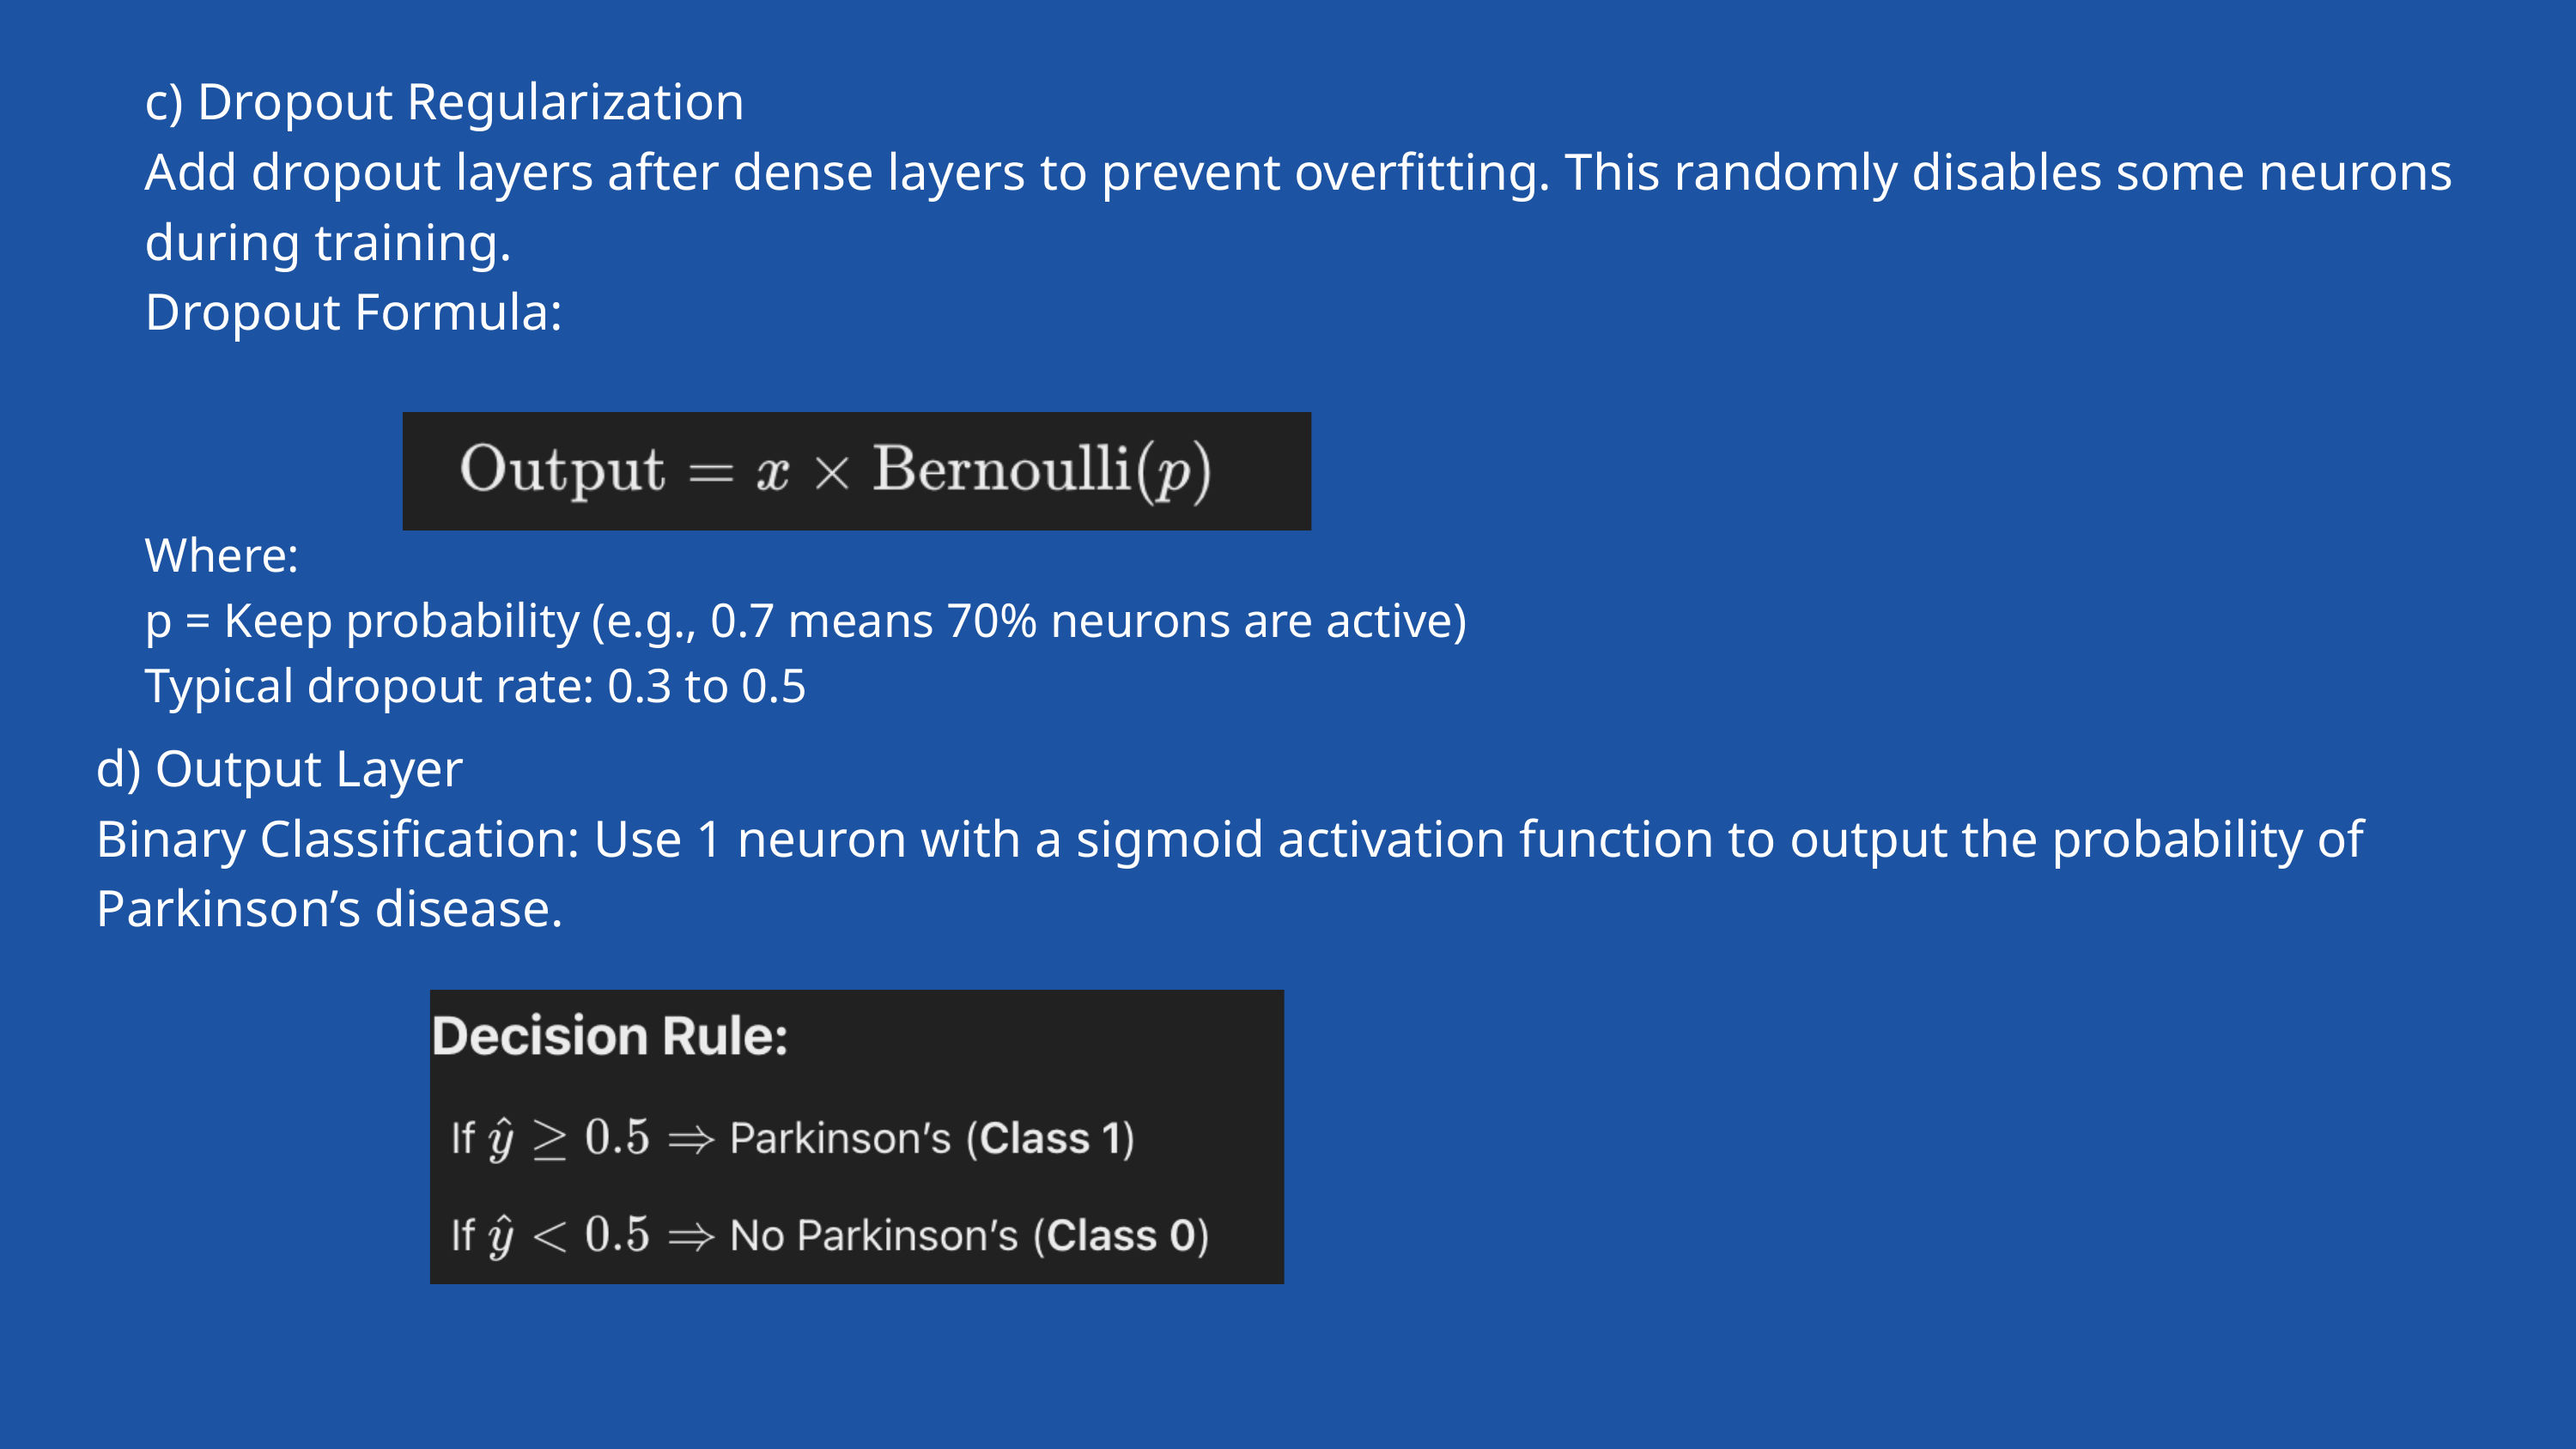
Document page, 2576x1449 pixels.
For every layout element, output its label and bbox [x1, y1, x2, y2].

text_box [144, 65, 2576, 413]
text_box [95, 732, 2576, 941]
text_box [144, 522, 1497, 715]
text_box [402, 422, 1312, 519]
text_box [429, 989, 1285, 1284]
